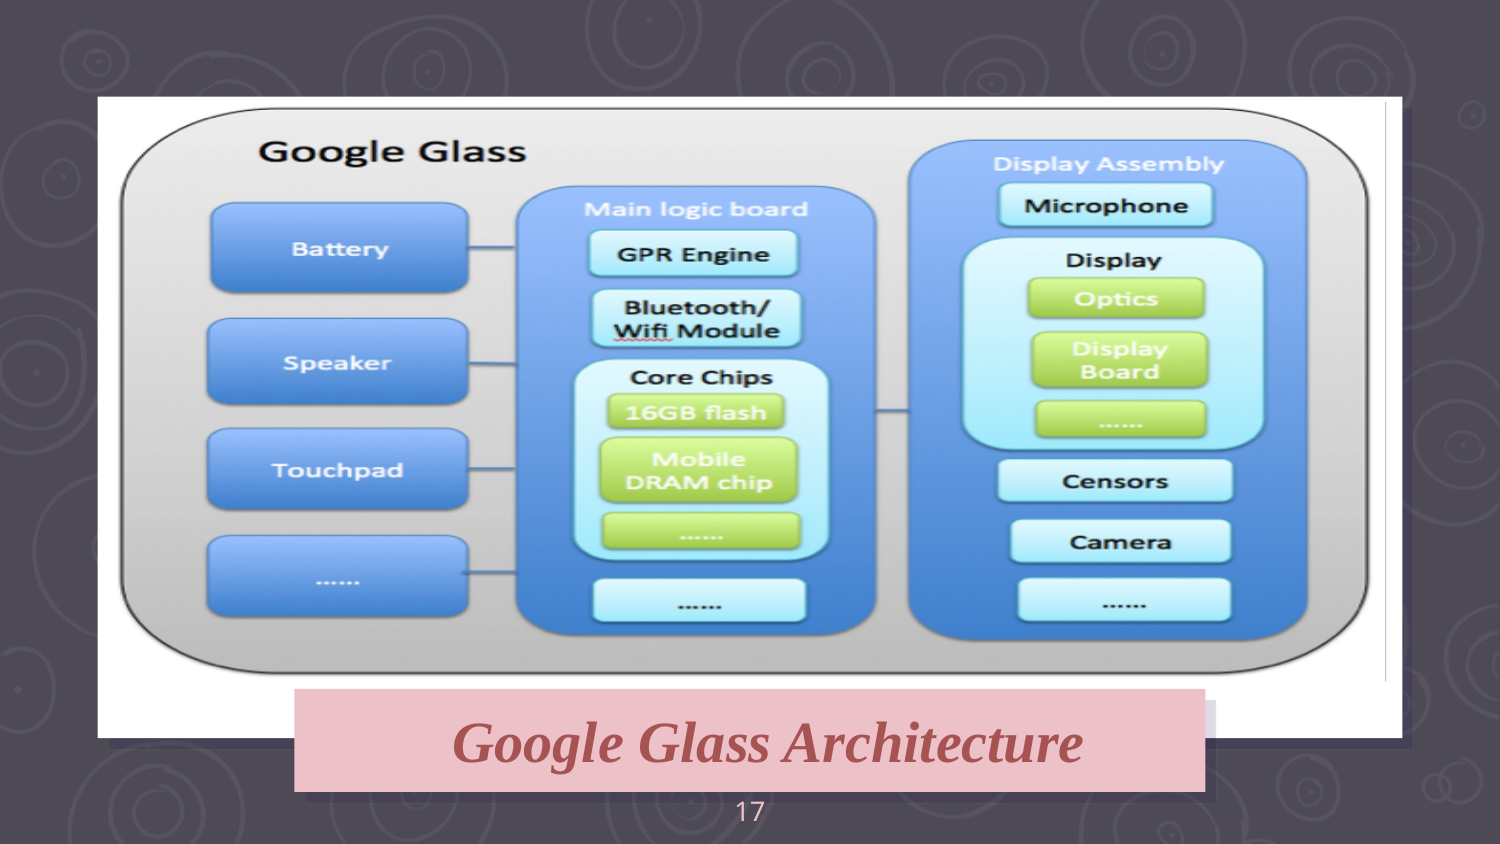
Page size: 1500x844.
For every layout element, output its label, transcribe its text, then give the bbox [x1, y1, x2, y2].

slide_number 17 [705, 779, 795, 844]
picture [100, 102, 1389, 682]
list Google Glass Architecture [294, 691, 1206, 791]
